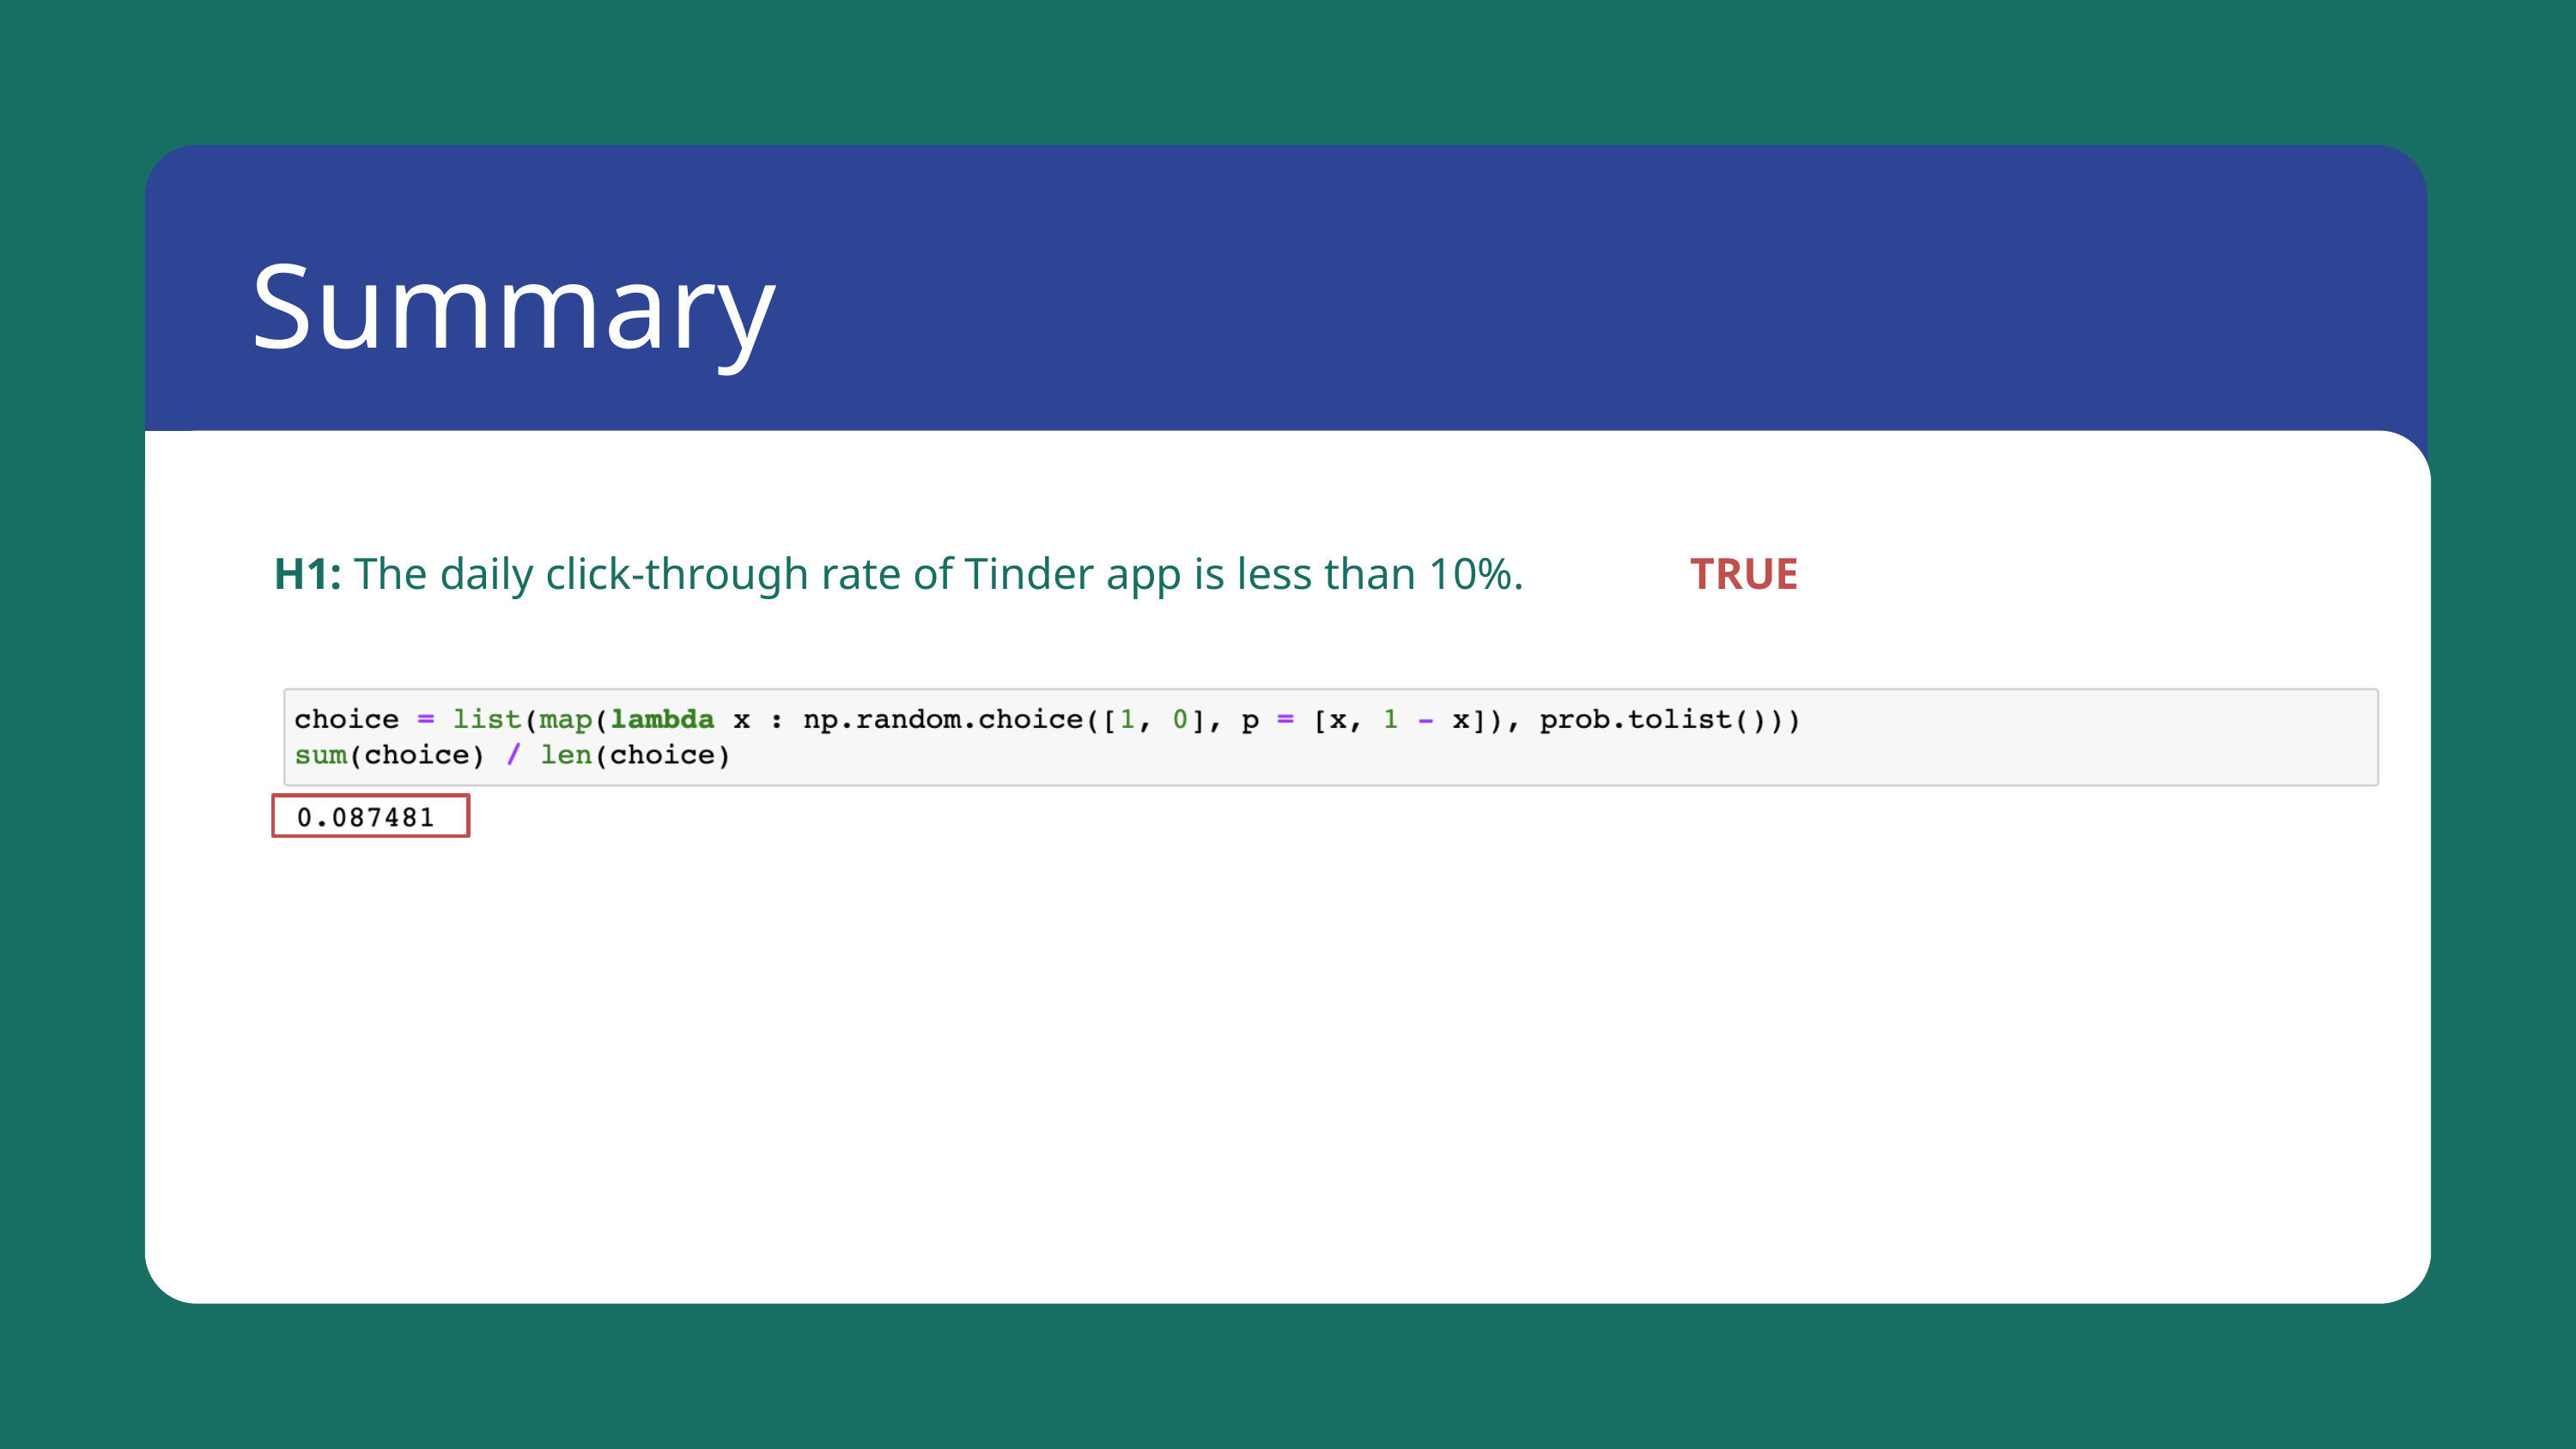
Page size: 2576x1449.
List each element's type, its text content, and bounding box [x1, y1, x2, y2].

picture [272, 679, 2394, 847]
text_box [144, 430, 2432, 1304]
text_box Summary [237, 219, 1316, 385]
text_box [144, 144, 2427, 429]
